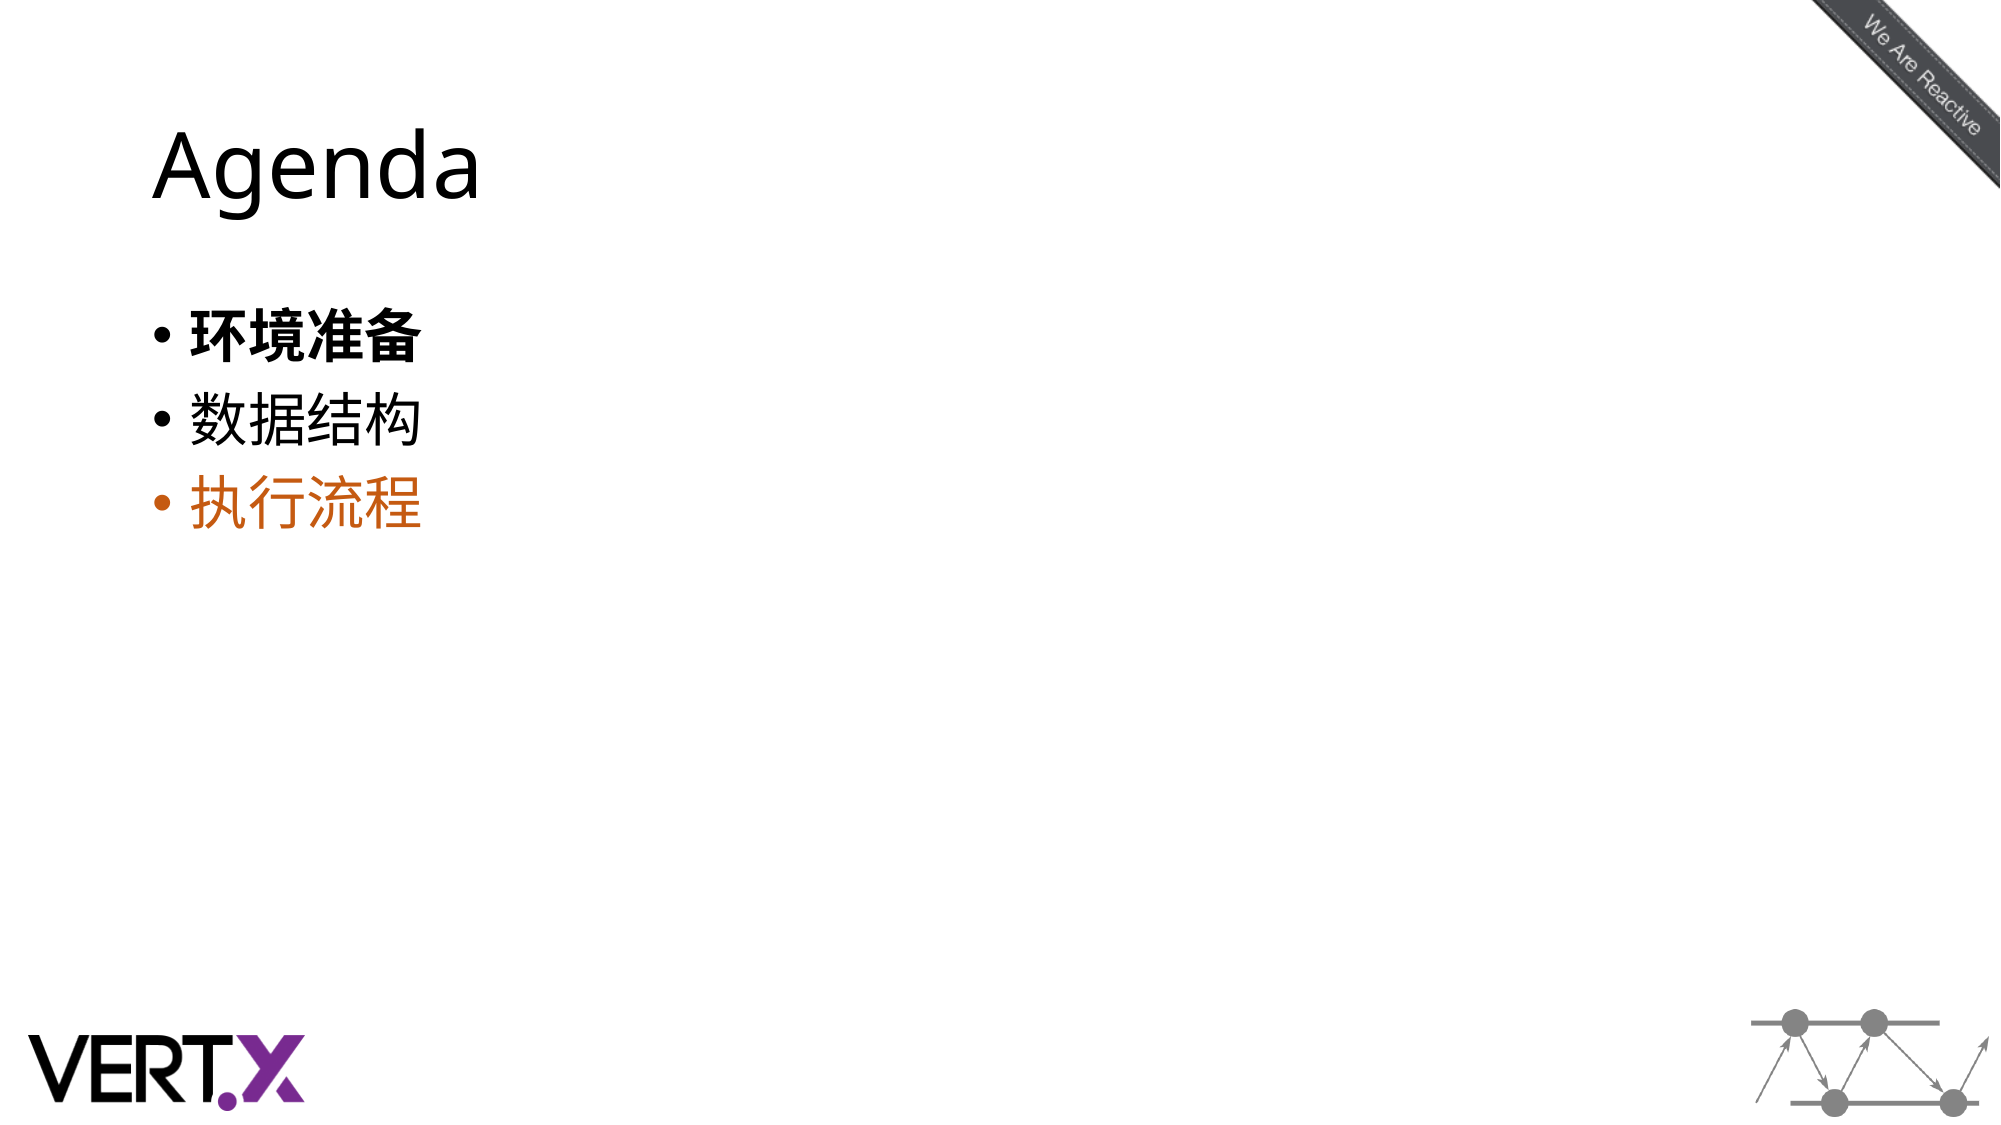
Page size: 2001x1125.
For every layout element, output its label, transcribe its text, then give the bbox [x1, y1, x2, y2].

list 环境准备 数据结构 执行流程异视界 [137, 299, 1863, 1014]
title Agenda [137, 59, 1863, 278]
picture [28, 1035, 306, 1111]
